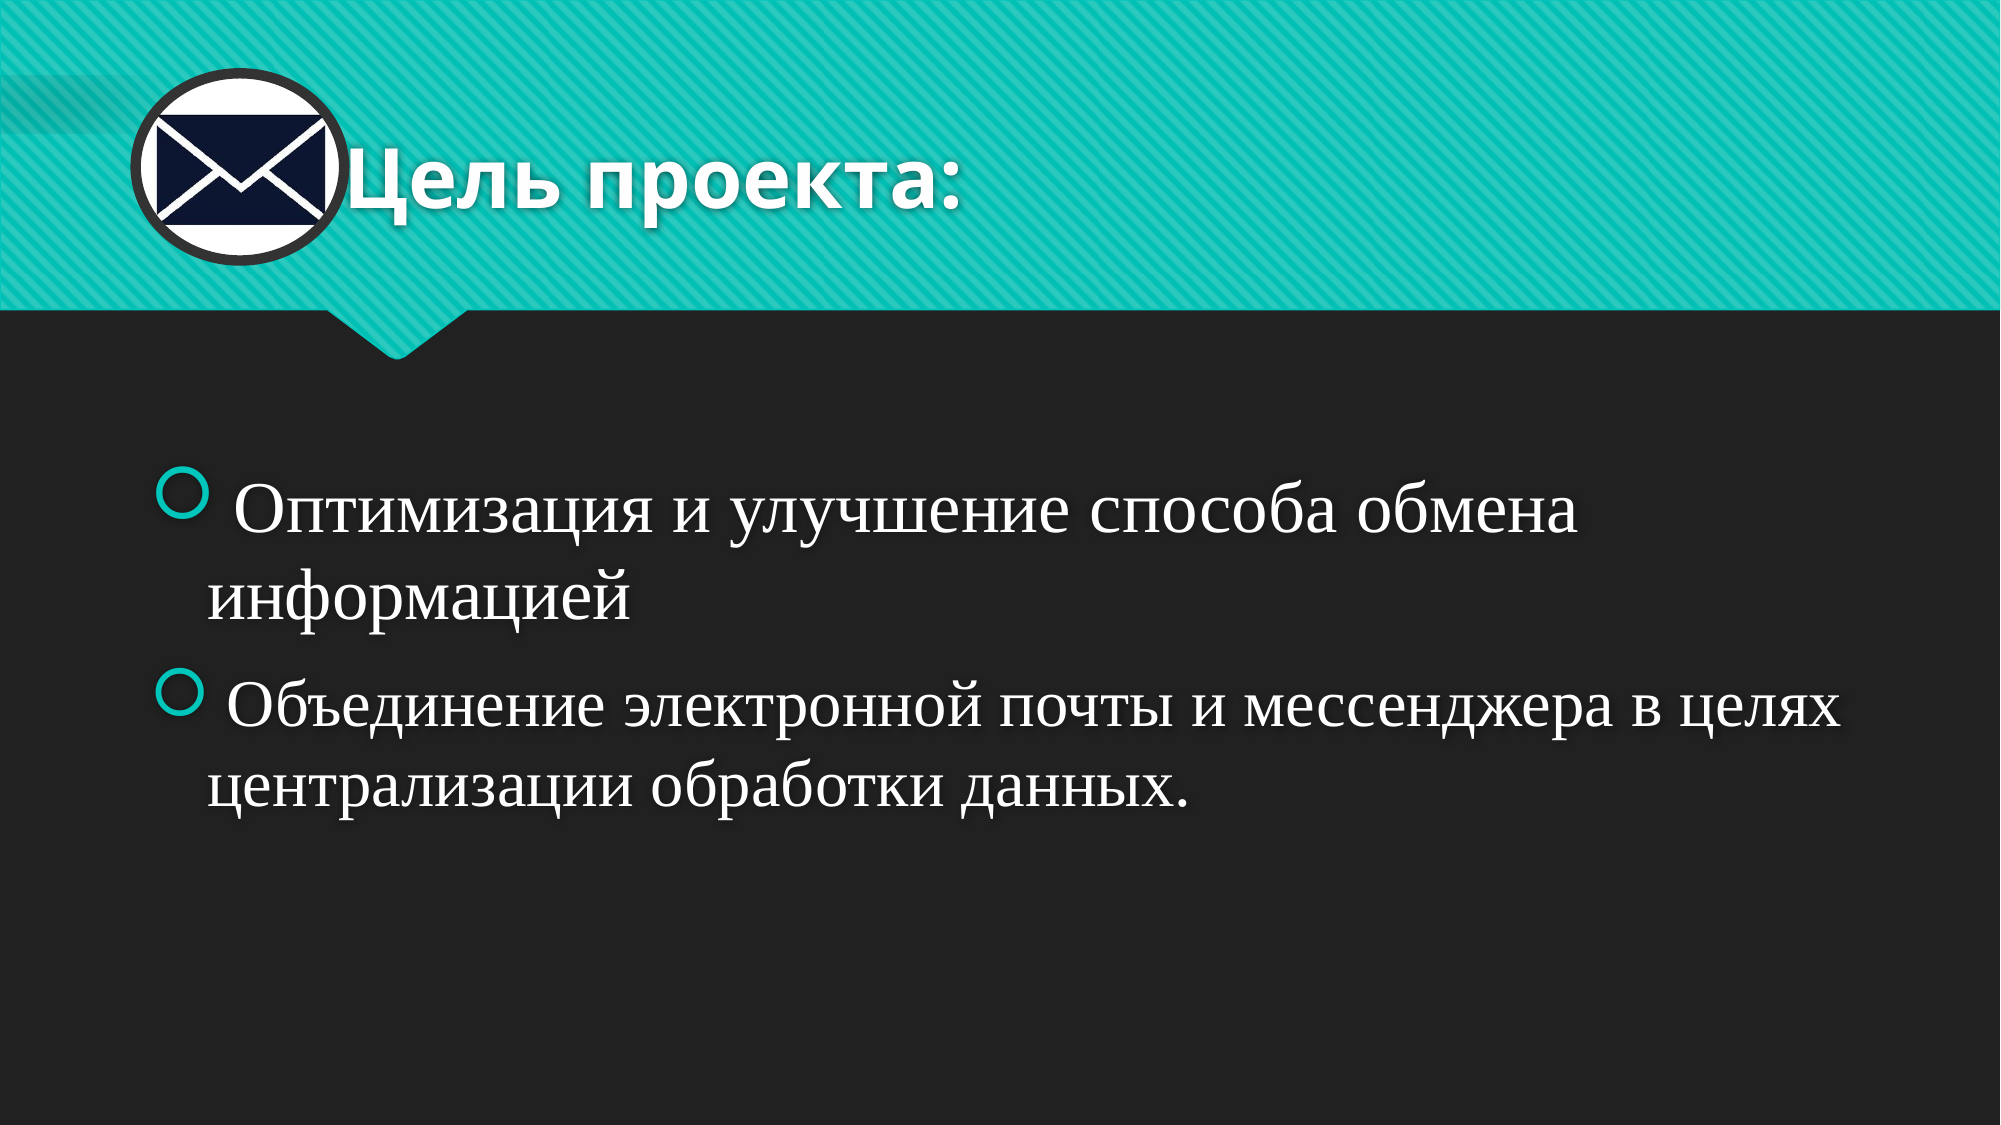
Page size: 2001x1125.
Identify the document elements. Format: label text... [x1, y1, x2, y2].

title Цель проекта: [345, 73, 1868, 233]
picture [135, 73, 345, 261]
list Оптимизация и улучшение способа обмена информацией Объединение электронной почты и мессенджера в целях централизации обработки данных. [135, 391, 1868, 888]
